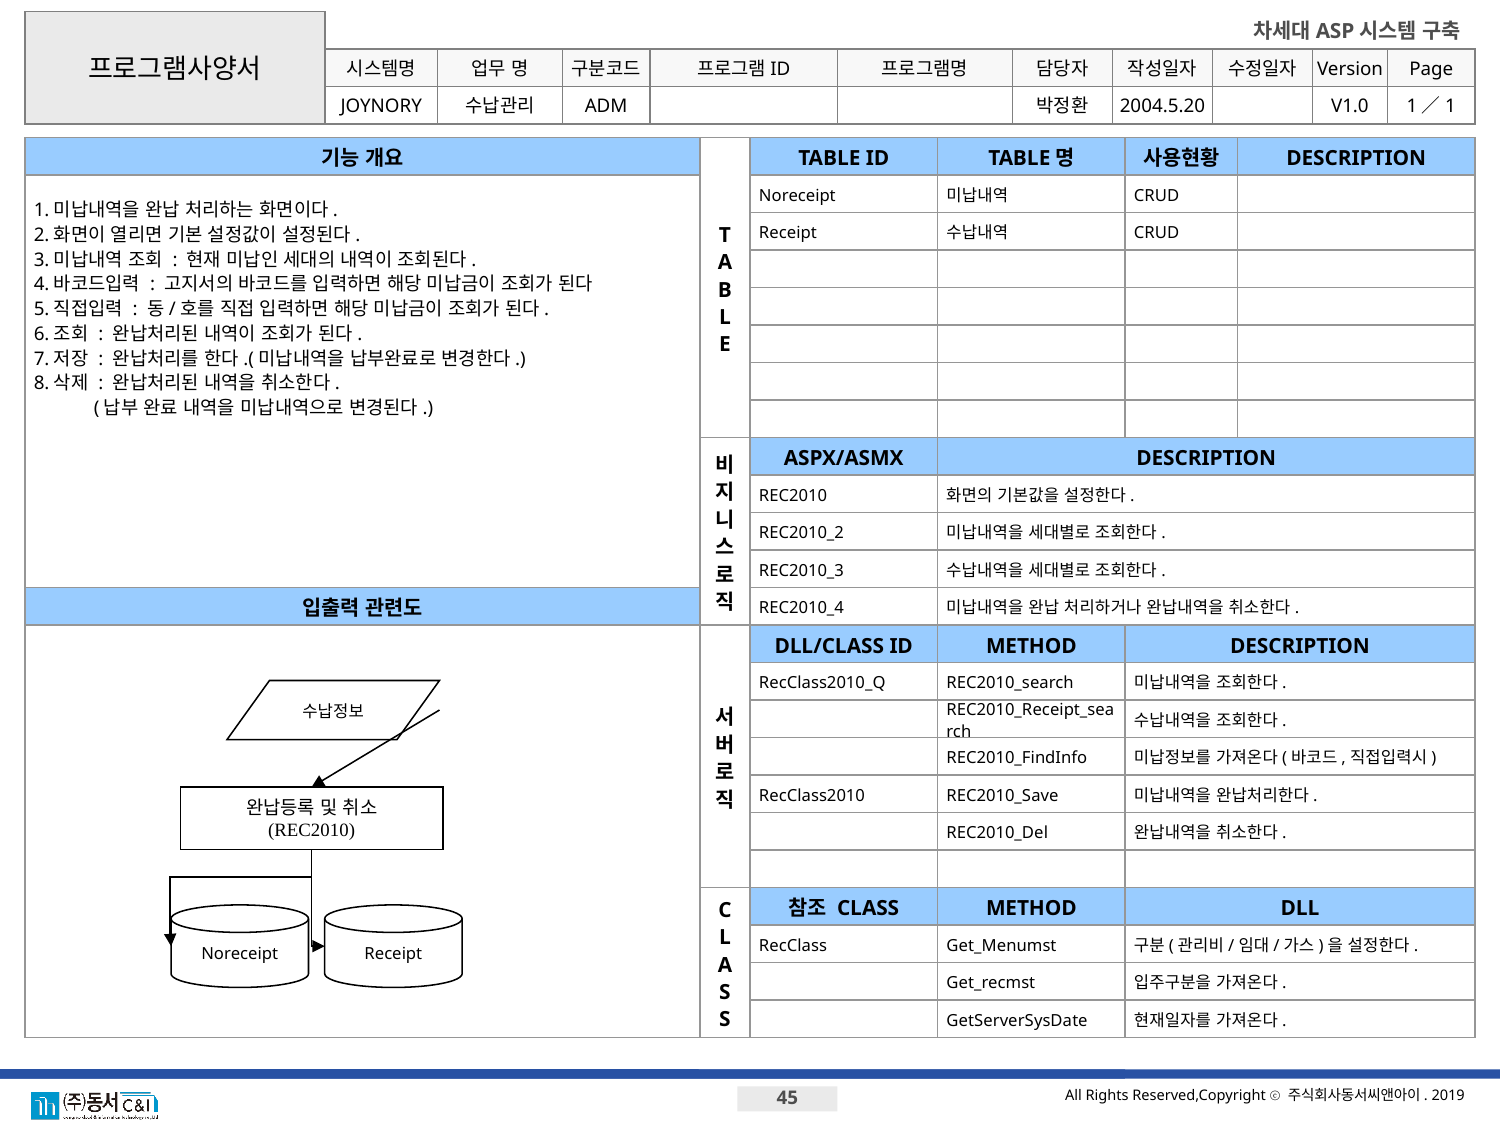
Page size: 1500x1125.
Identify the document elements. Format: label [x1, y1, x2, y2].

picture [151, 1091, 159, 1100]
text_box [24, 137, 1475, 1038]
picture [60, 1091, 159, 1120]
text_box [24, 11, 325, 124]
